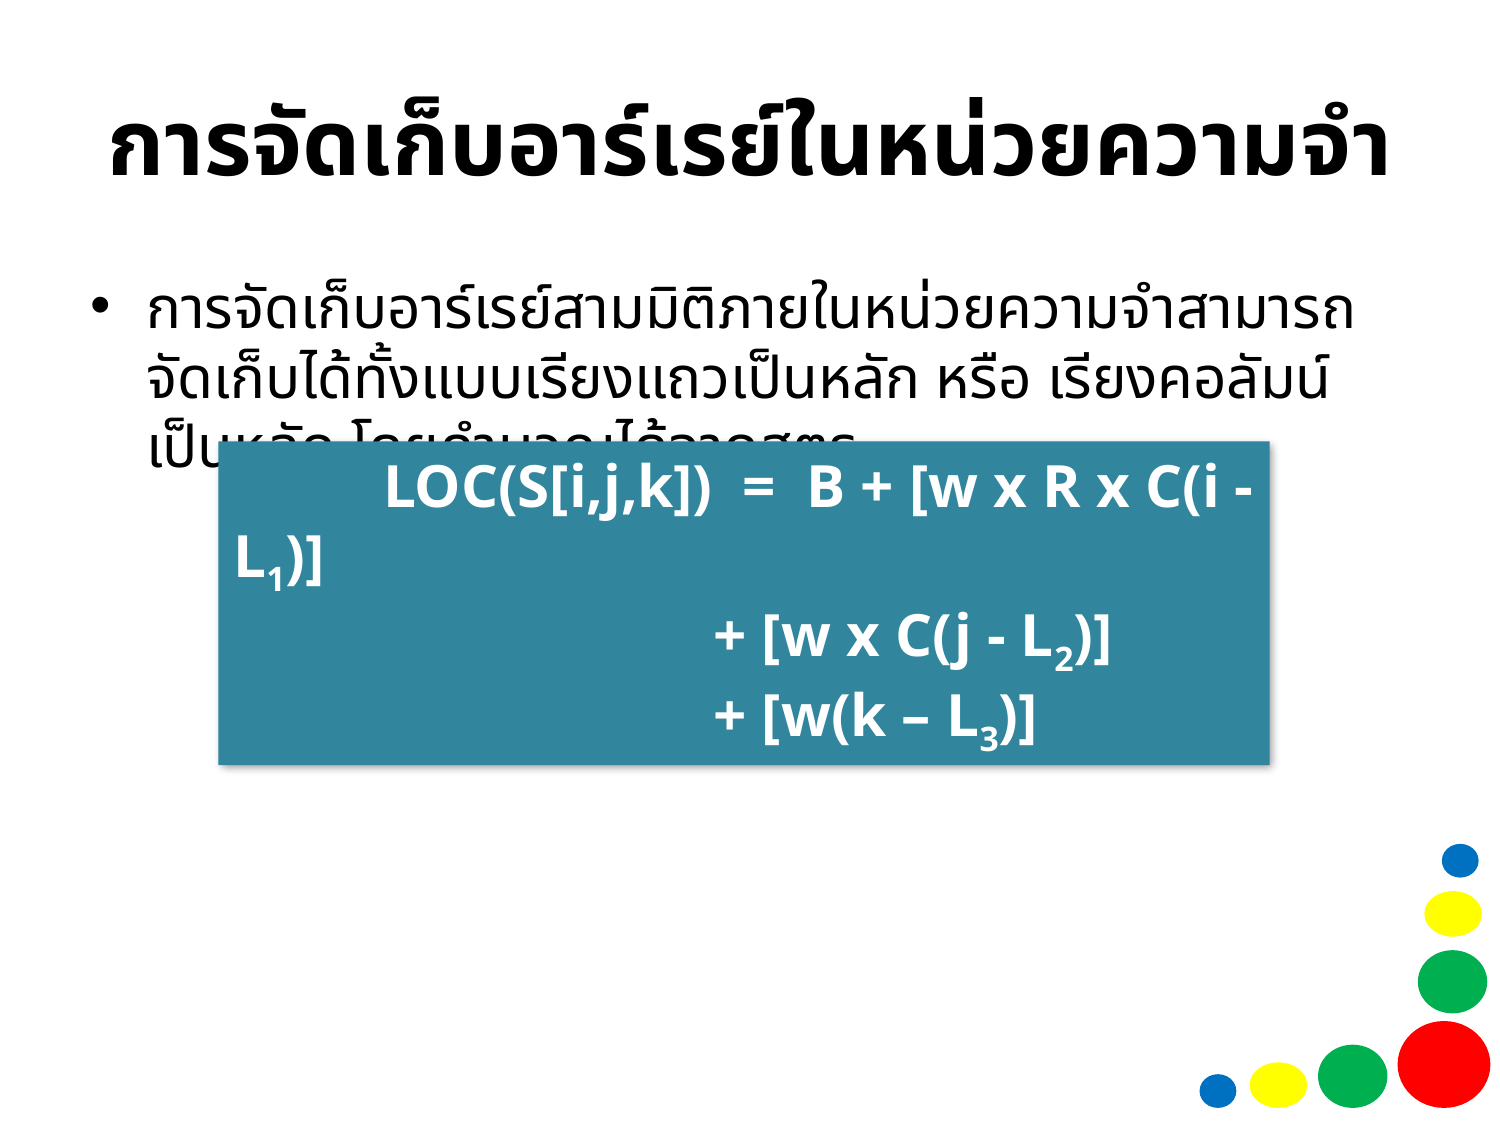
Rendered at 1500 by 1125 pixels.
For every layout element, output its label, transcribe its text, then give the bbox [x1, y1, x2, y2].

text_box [1201, 845, 1489, 1107]
list การจัดเก็บอาร์เรย์สามมิติภายในหน่วยความจำสามารถจัดเก็บได้ทั้งแบบเรียงแถวเป็นหลัก หรือ เรียงคอลัมน์เป็นหลัก โดยคำนวณได้จากสูตร [75, 262, 1425, 1005]
text_box LOC(S[i,j,k]) = B + [w x R x C(i - L1)] + [w x C(j - L2)] + [w(k – L3)] [218, 441, 1270, 766]
title การจัดเก็บอาร์เรย์ในหน่วยความจำ [75, 45, 1425, 233]
